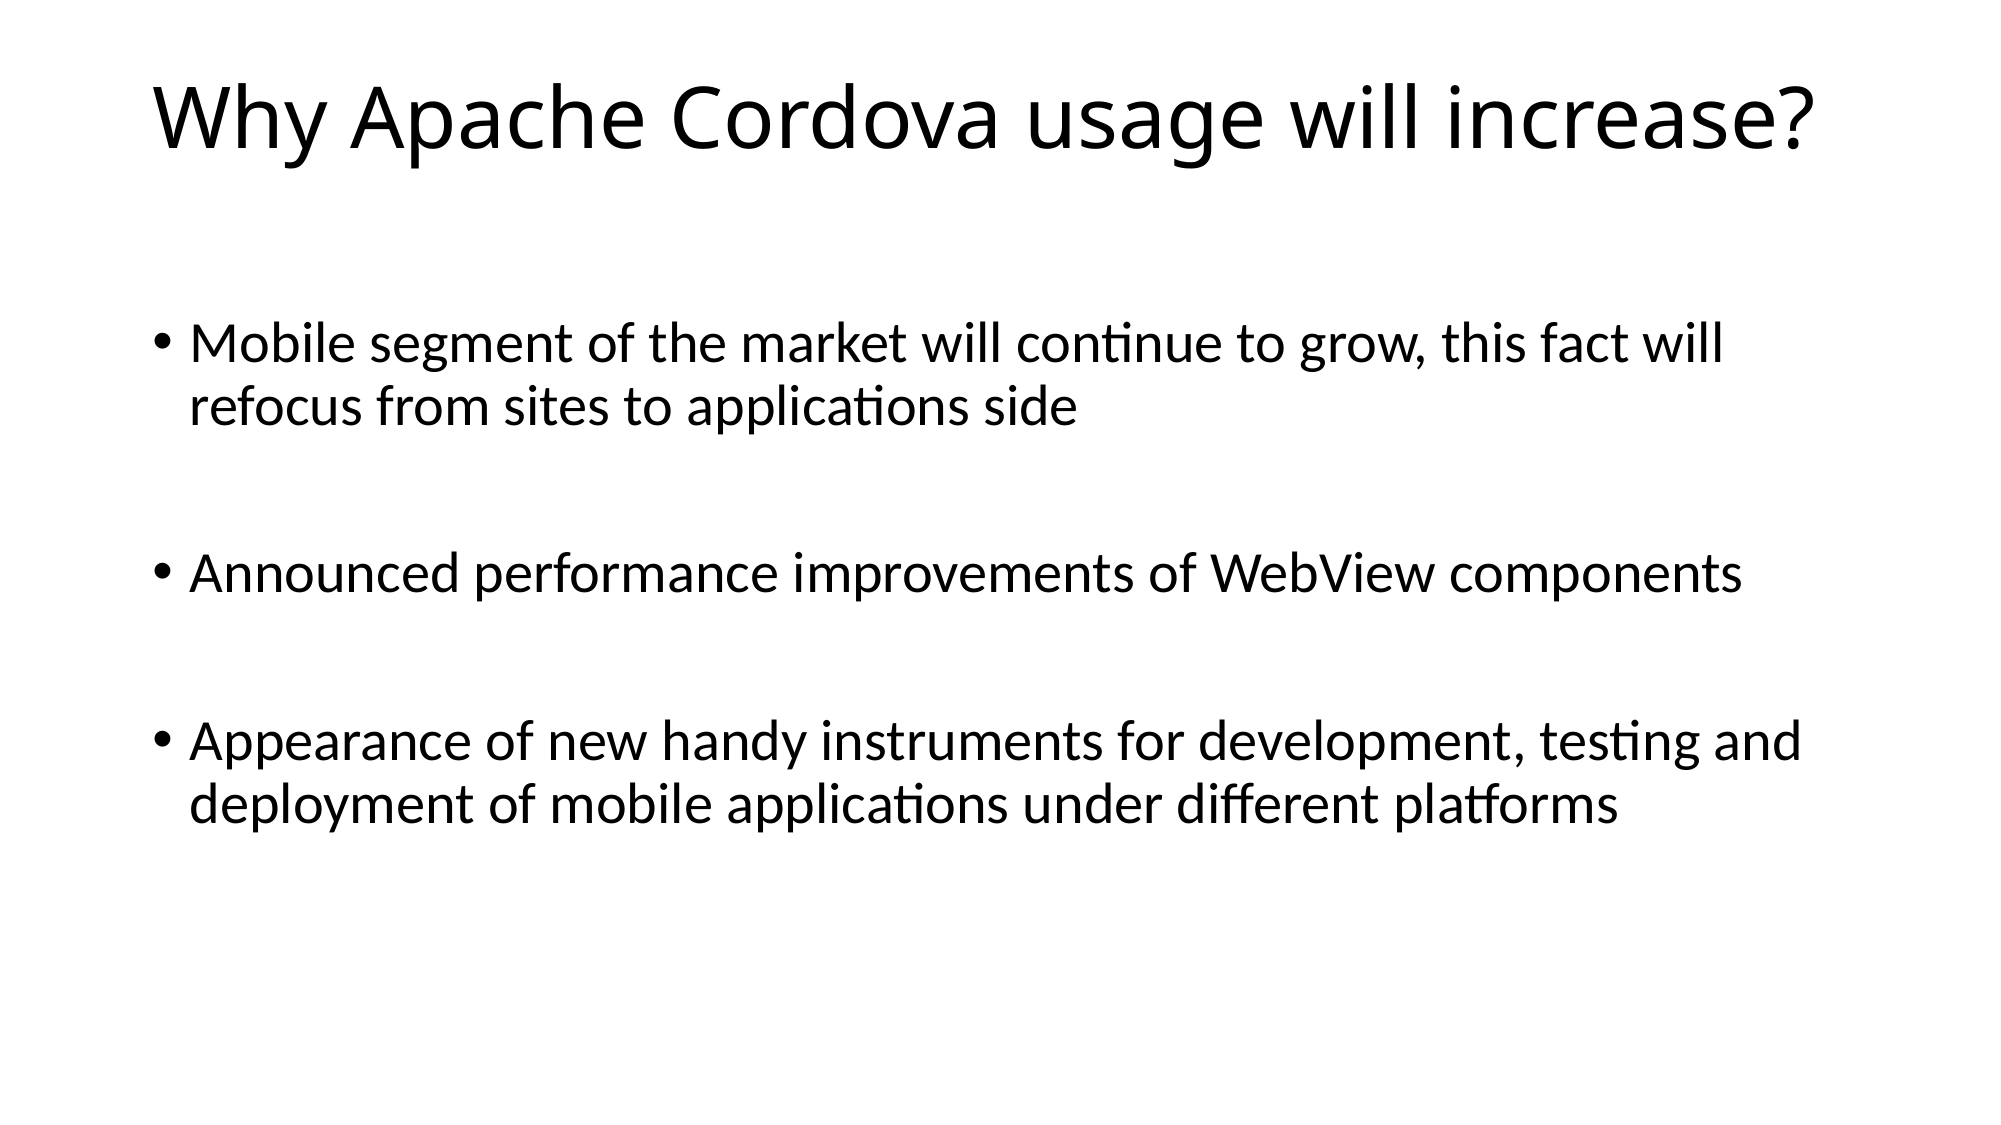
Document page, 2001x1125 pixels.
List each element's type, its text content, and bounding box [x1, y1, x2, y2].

title Why Apache Cordova usage will increase? [137, 59, 1863, 182]
list Mobile segment of the market will continue to grow, this fact will refocus from sites to applications side Announced performance improvements of WebView components Appearance of new handy instruments for development, testing and deployment of mobile applications under different platforms [137, 304, 1863, 930]
